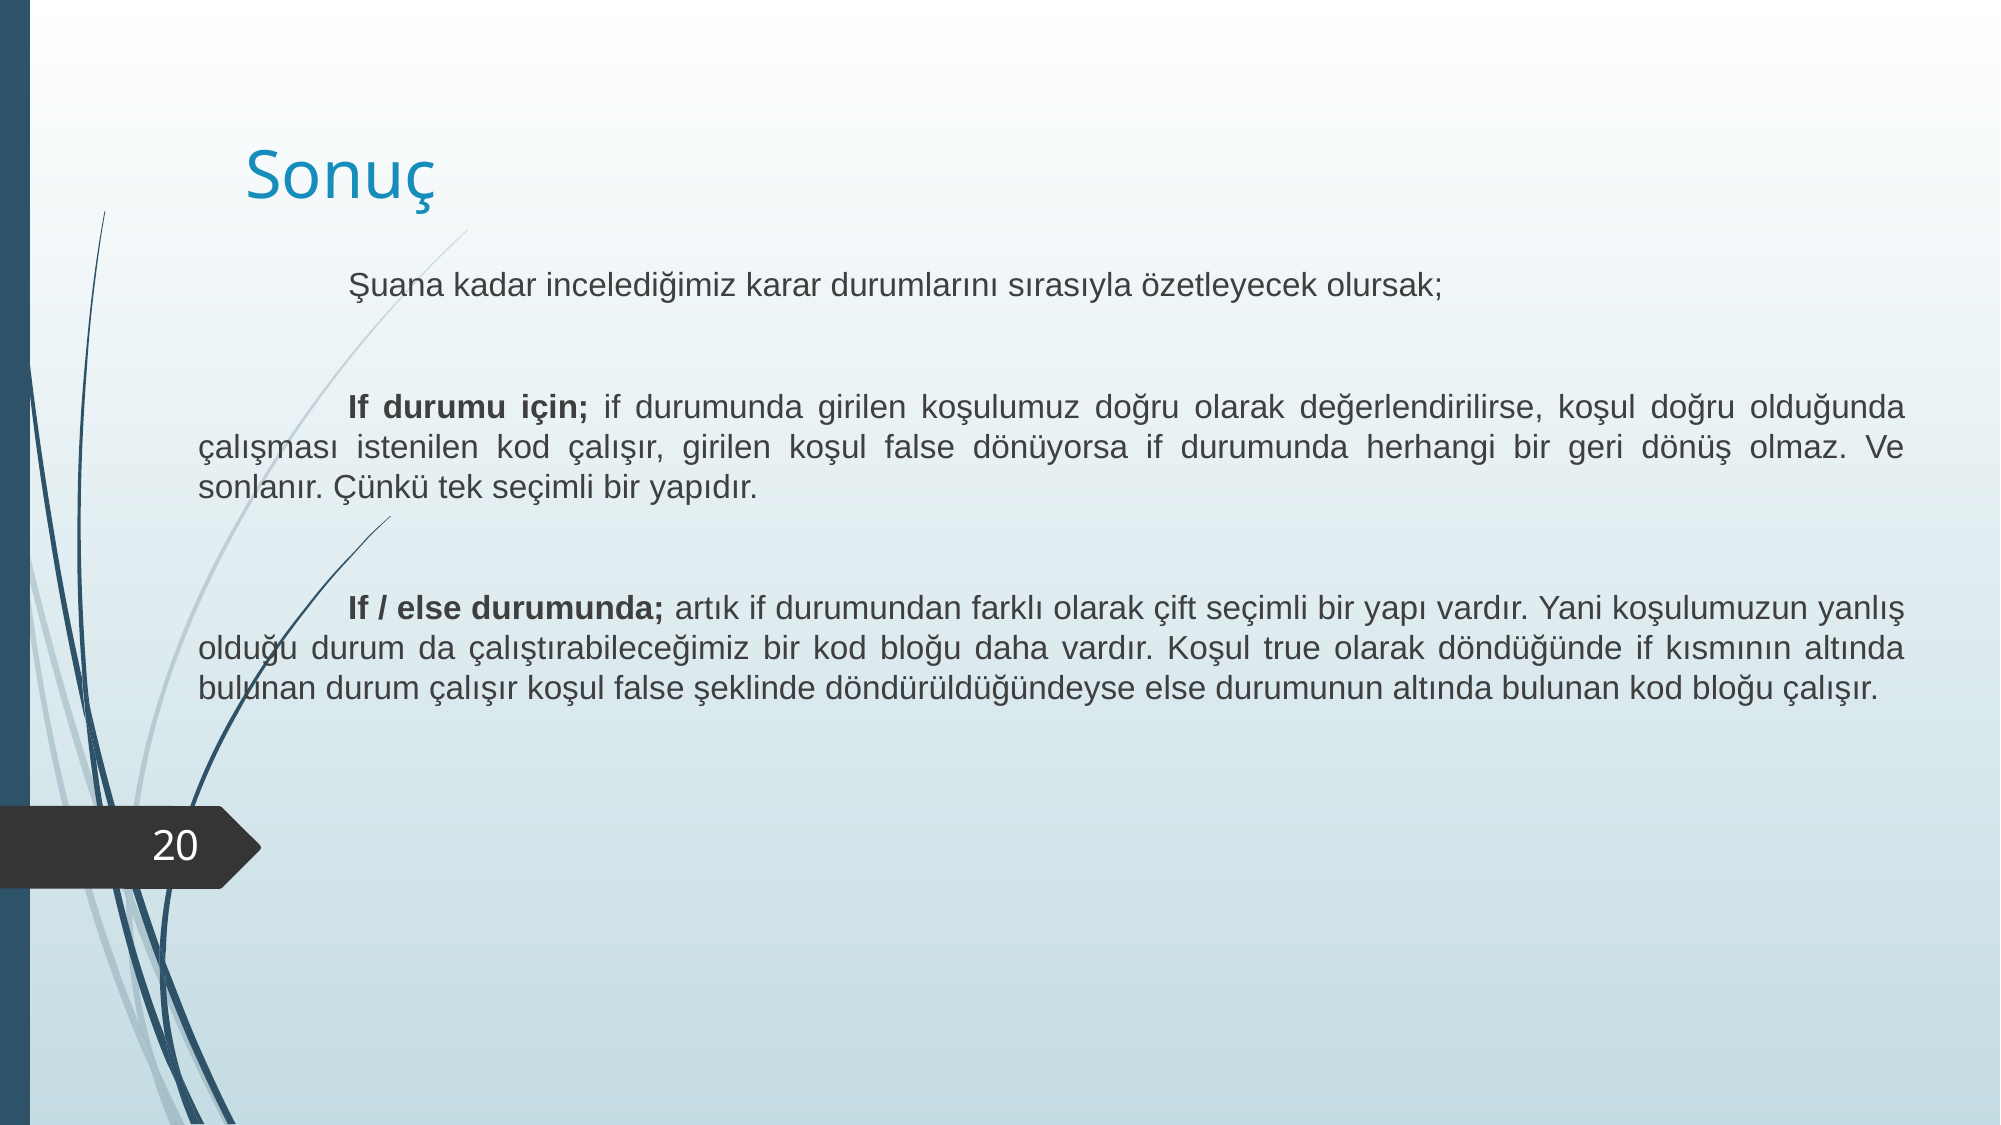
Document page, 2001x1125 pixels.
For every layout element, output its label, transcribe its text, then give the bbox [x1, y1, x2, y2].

slide_number 20 [87, 817, 183, 878]
title Sonuç [230, 124, 1863, 256]
text_box Şuana kadar incelediğimiz karar durumlarını sırasıyla özetleyecek olursak; If durumu için; if durumunda girilen koşulumuz doğru olarak değerlendirilirse, koşul doğru olduğunda çalışması istenilen kod çalışır, girilen koşul false dönüyorsa if durumunda herhangi bir geri dönüş olmaz. Ve sonlanır. Çünkü tek seçimli bir yapıdır. If / else durumunda; artık if durumundan farklı olarak çift seçimli bir yapı vardır. Yani koşulumuzun yanlış olduğu durum da çalıştırabileceğimiz bir kod bloğu daha vardır. Koşul true olarak döndüğünde if kısmının altında bulunan durum çalışır koşul false şeklinde döndürüldüğündeyse else durumunun altında bulunan kod bloğu çalışır. [183, 256, 1923, 1125]
